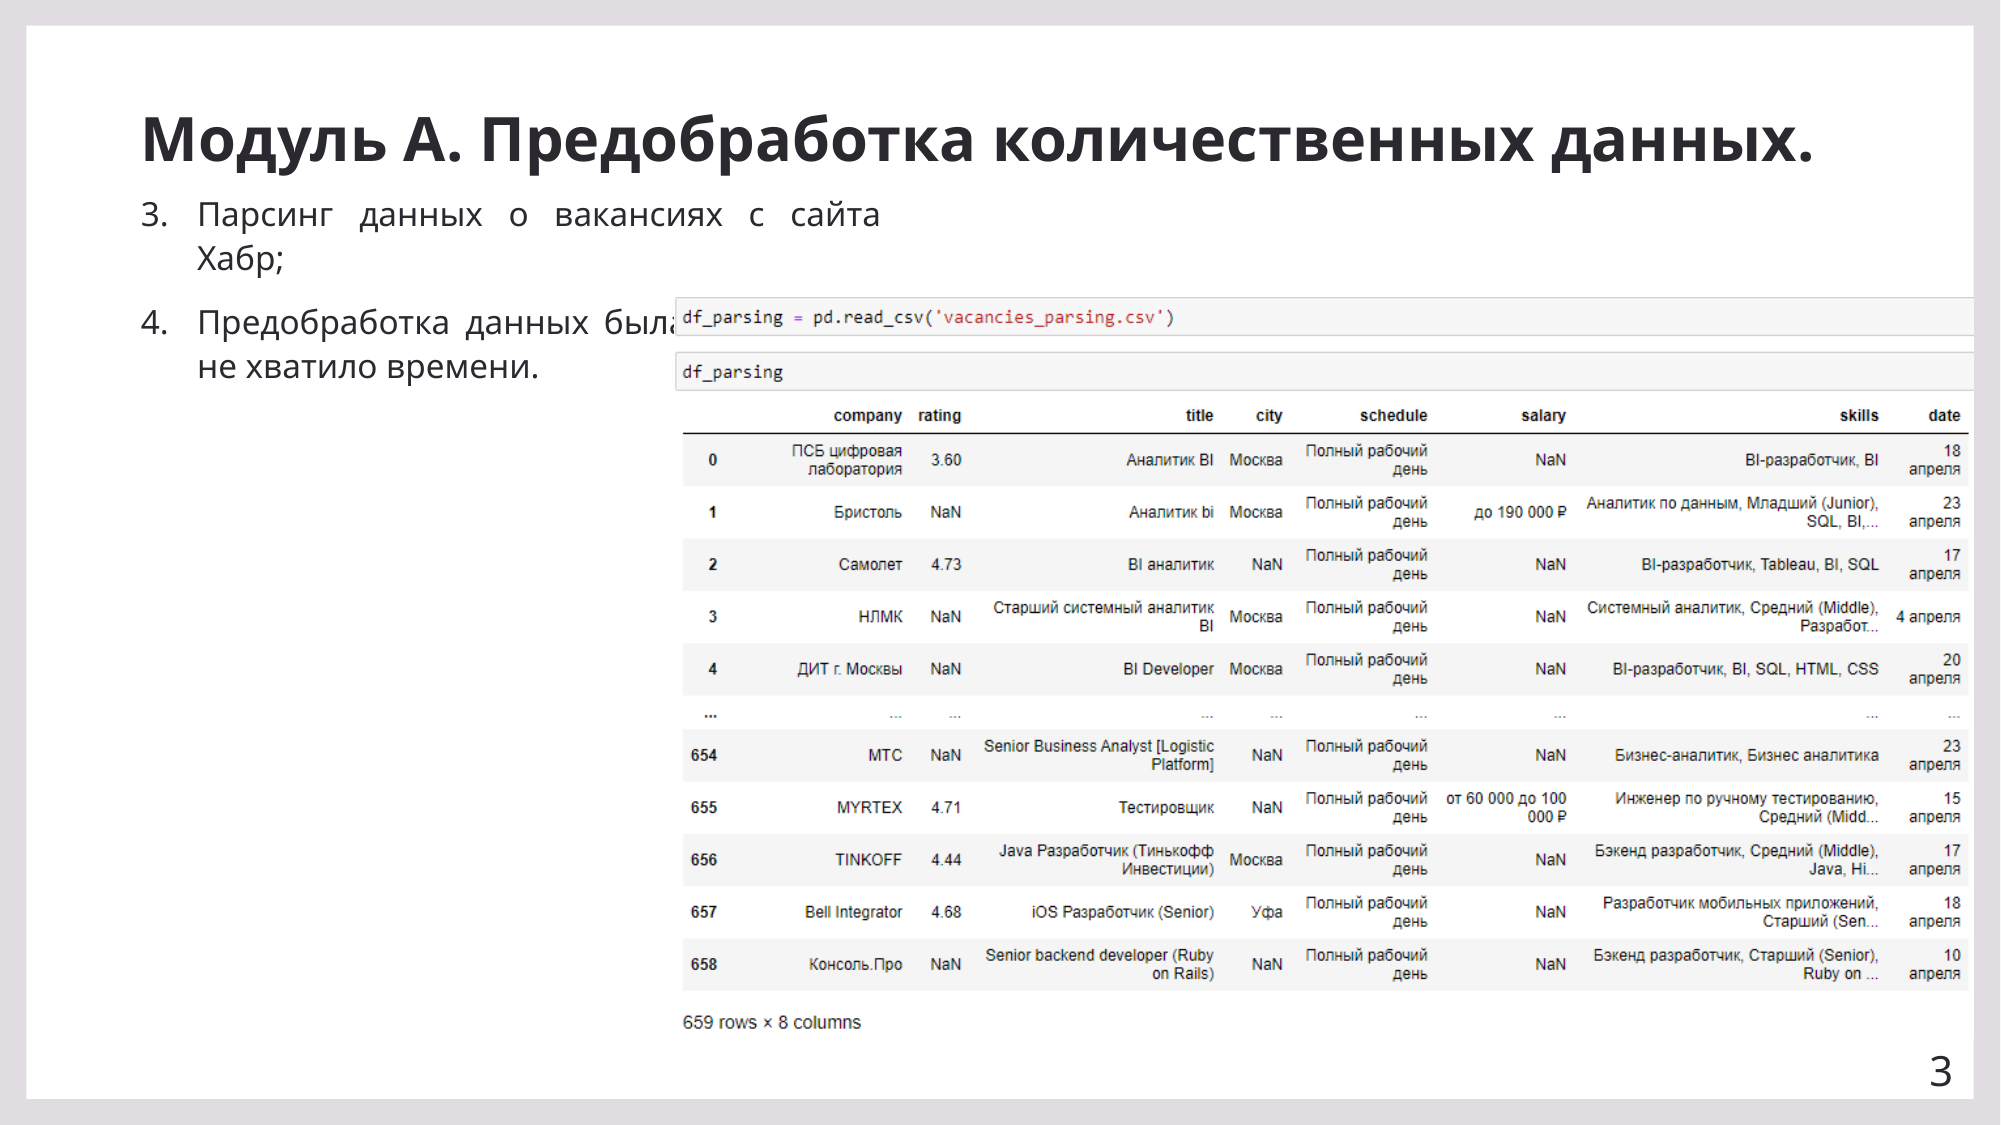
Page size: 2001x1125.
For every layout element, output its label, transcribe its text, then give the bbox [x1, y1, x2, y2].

title Модуль А. Предобработка количественных данных. [125, 65, 1910, 182]
list Парсинг данных о вакансиях с сайта Хабр; Предобработка данных была начата, но не хватило времени. [125, 181, 898, 363]
picture [674, 297, 1974, 1038]
text_box 3 [1909, 1038, 1974, 1113]
